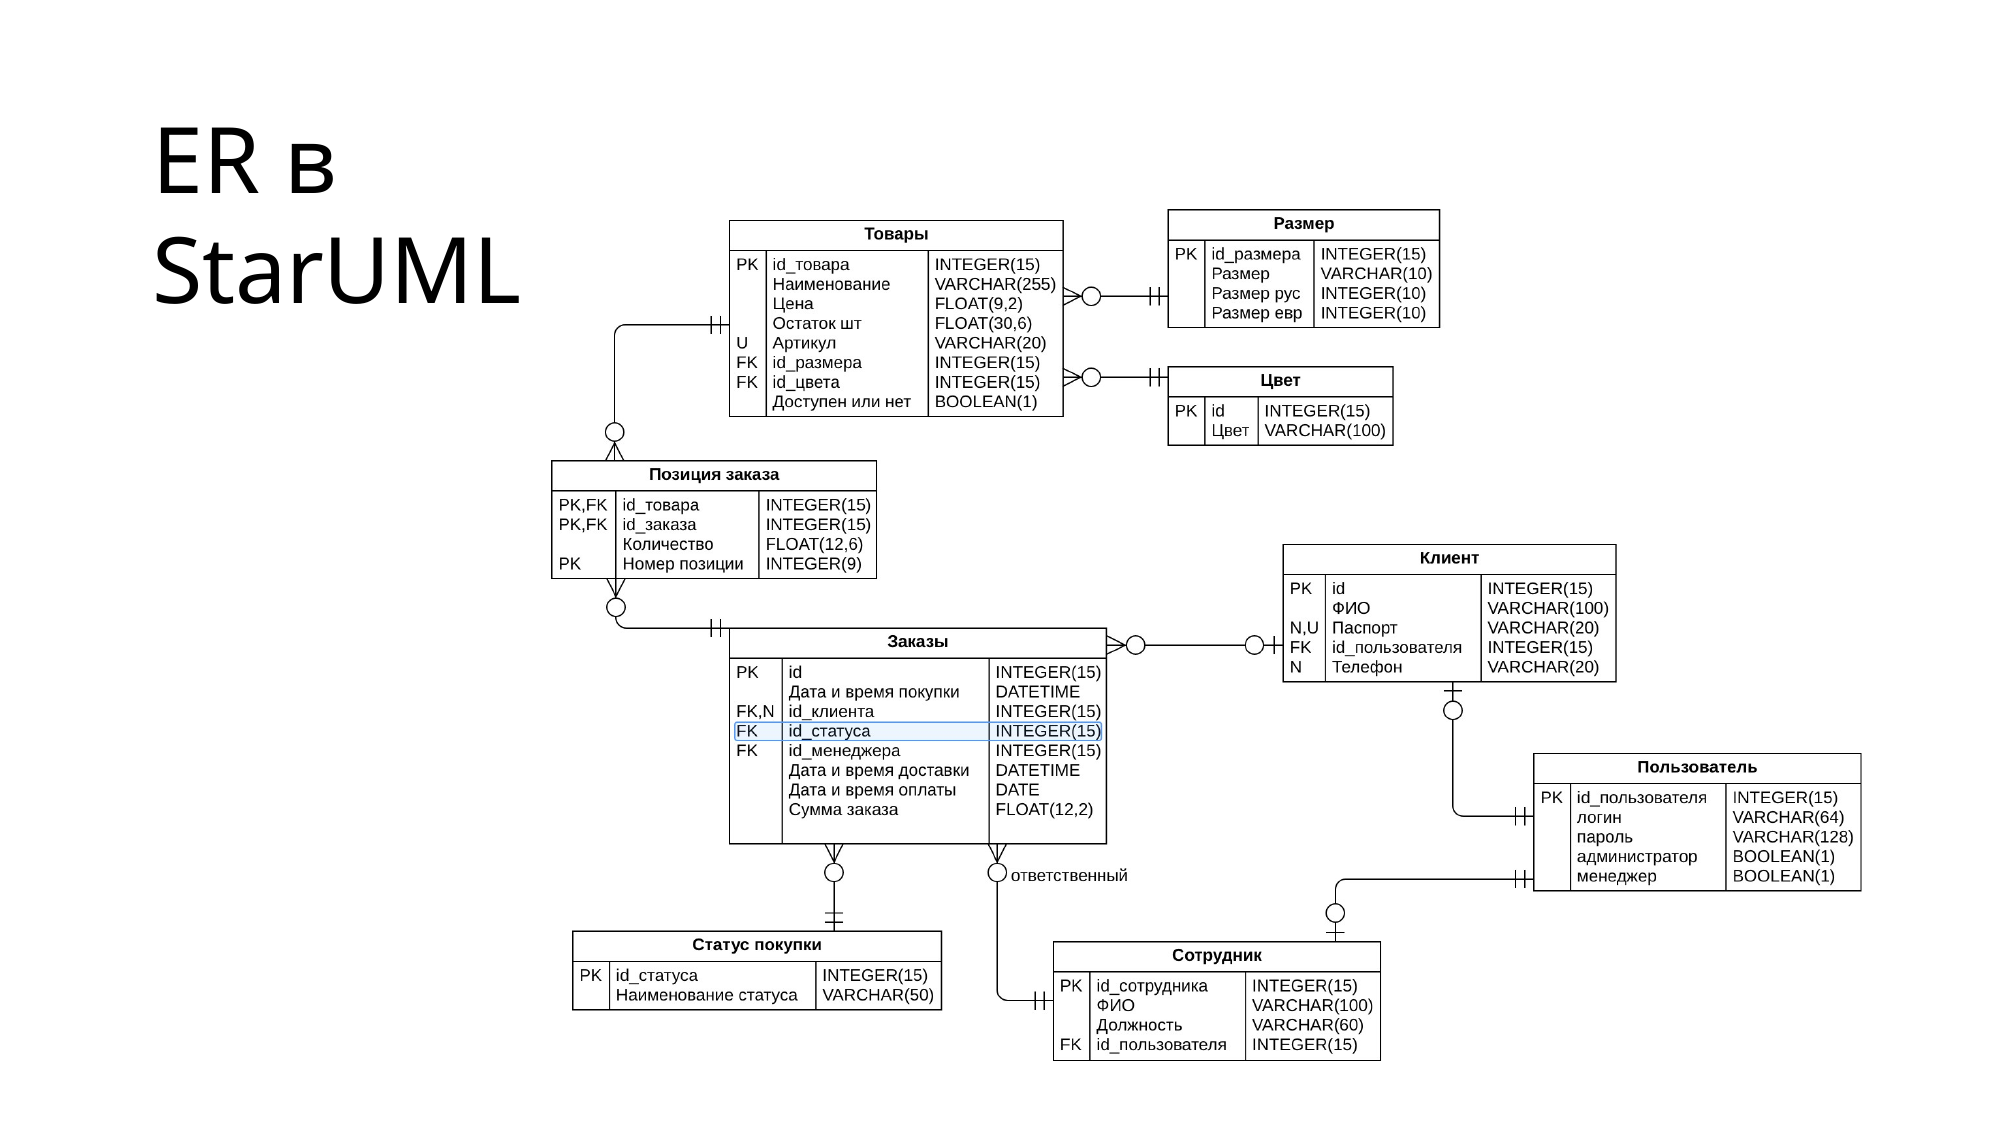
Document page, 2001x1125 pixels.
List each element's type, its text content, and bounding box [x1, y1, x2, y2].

picture [550, 209, 1862, 1061]
title ER в StarUML [150, 100, 652, 323]
